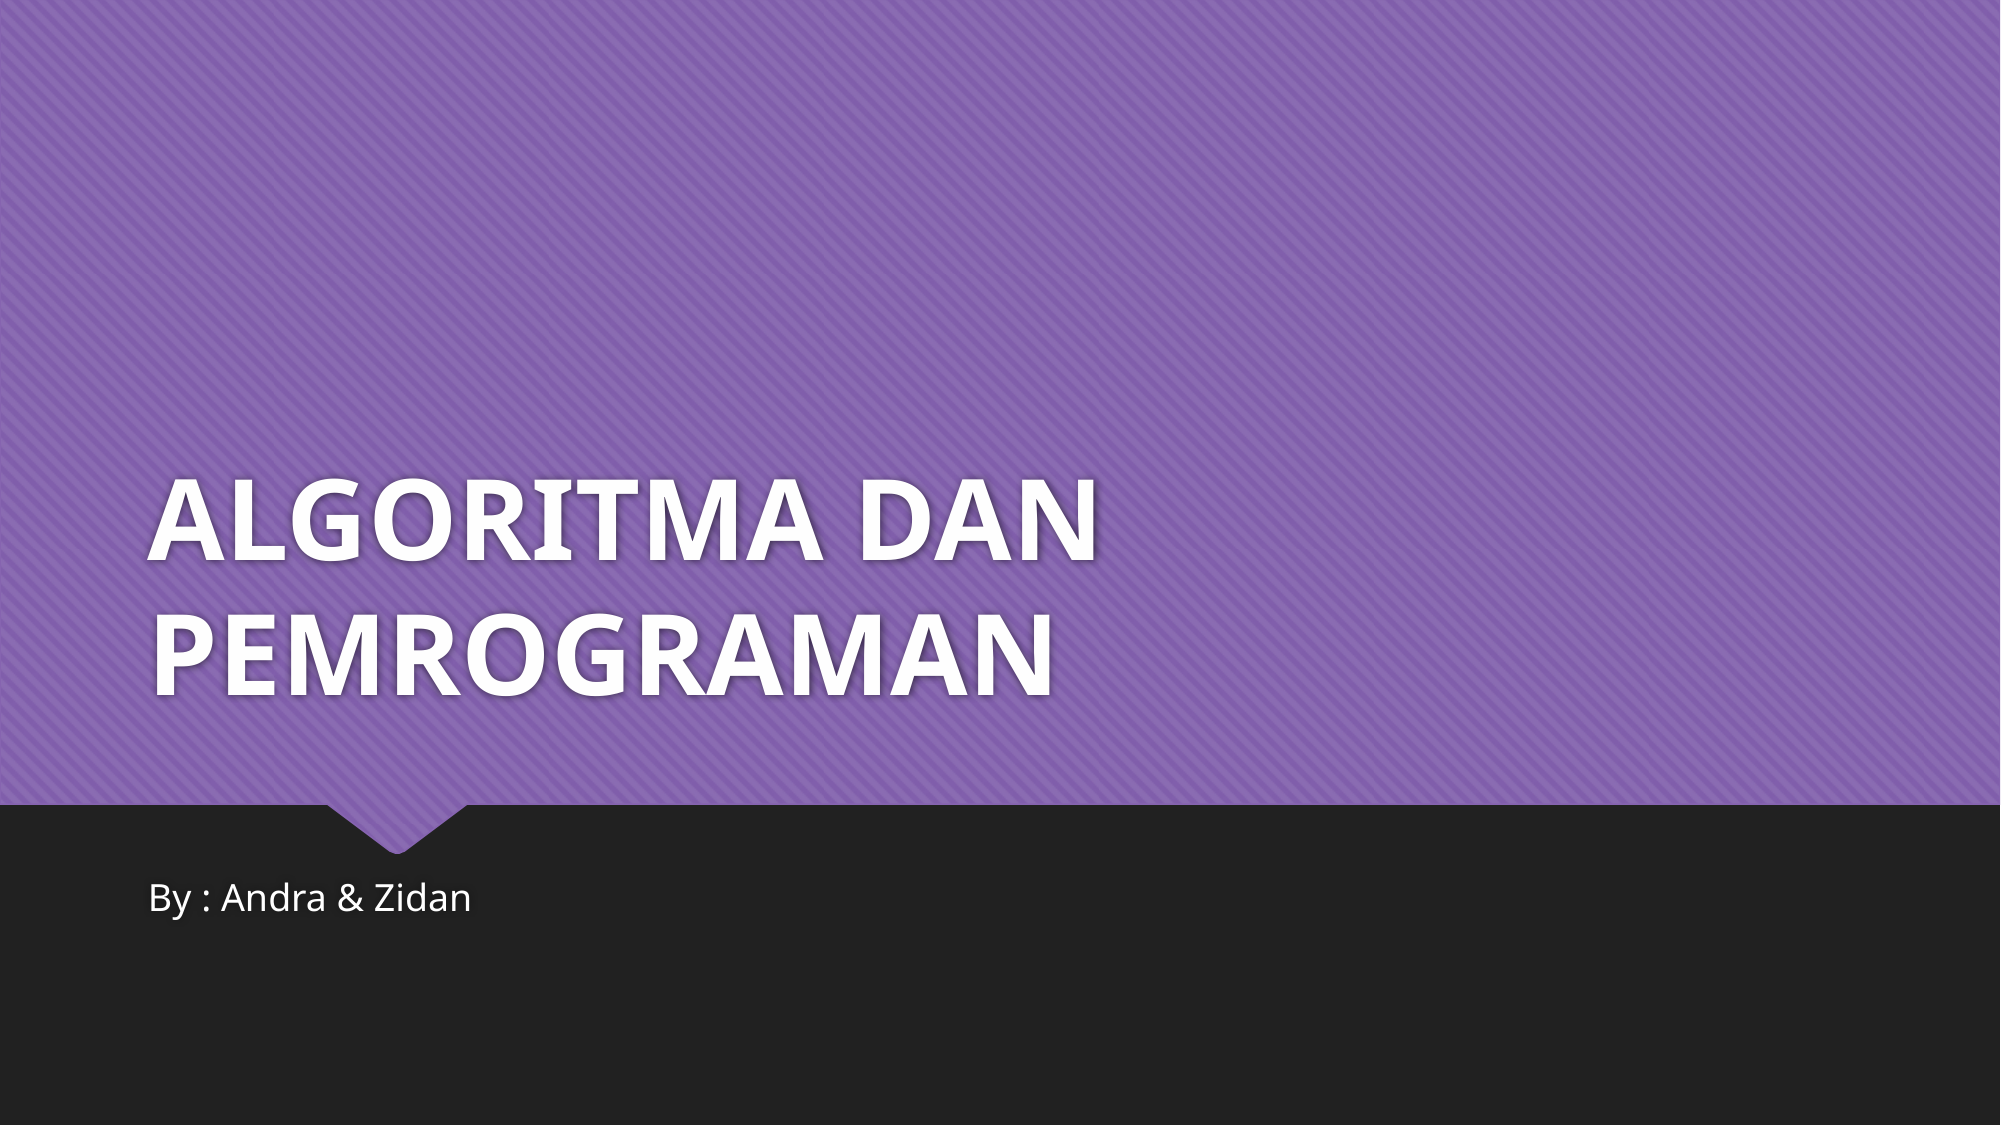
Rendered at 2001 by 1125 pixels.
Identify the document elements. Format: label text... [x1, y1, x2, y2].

title ALGORITMA DAN PEMROGRAMAN [132, 237, 1868, 726]
subtitle By : Andra & Zidan [132, 866, 1868, 938]
